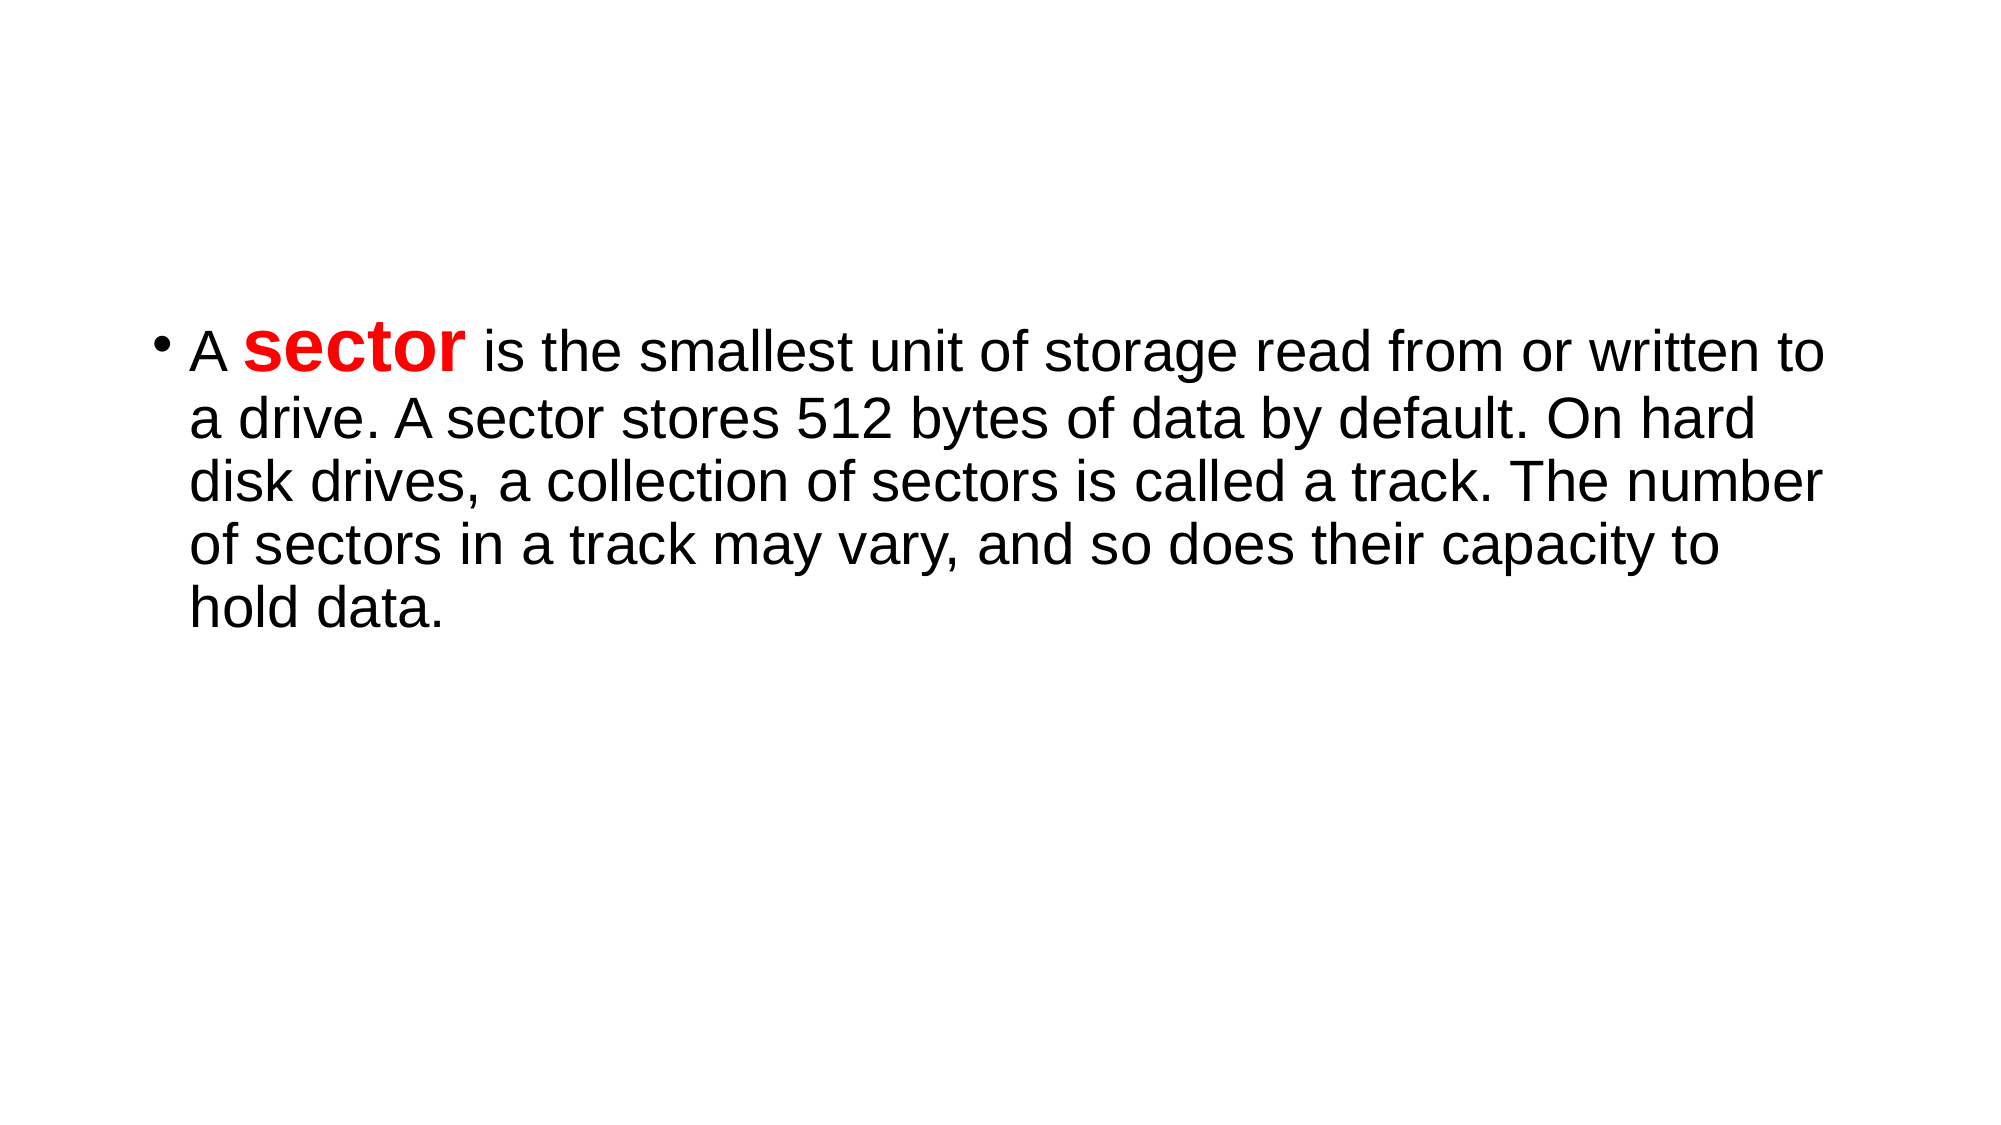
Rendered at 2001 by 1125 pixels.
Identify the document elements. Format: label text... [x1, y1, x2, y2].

list A sector is the smallest unit of storage read from or written to a drive. A sector stores 512 bytes of data by default. On hard disk drives, a collection of sectors is called a track. The number of sectors in a track may vary, and so does their capacity to hold data. [137, 299, 1863, 1014]
